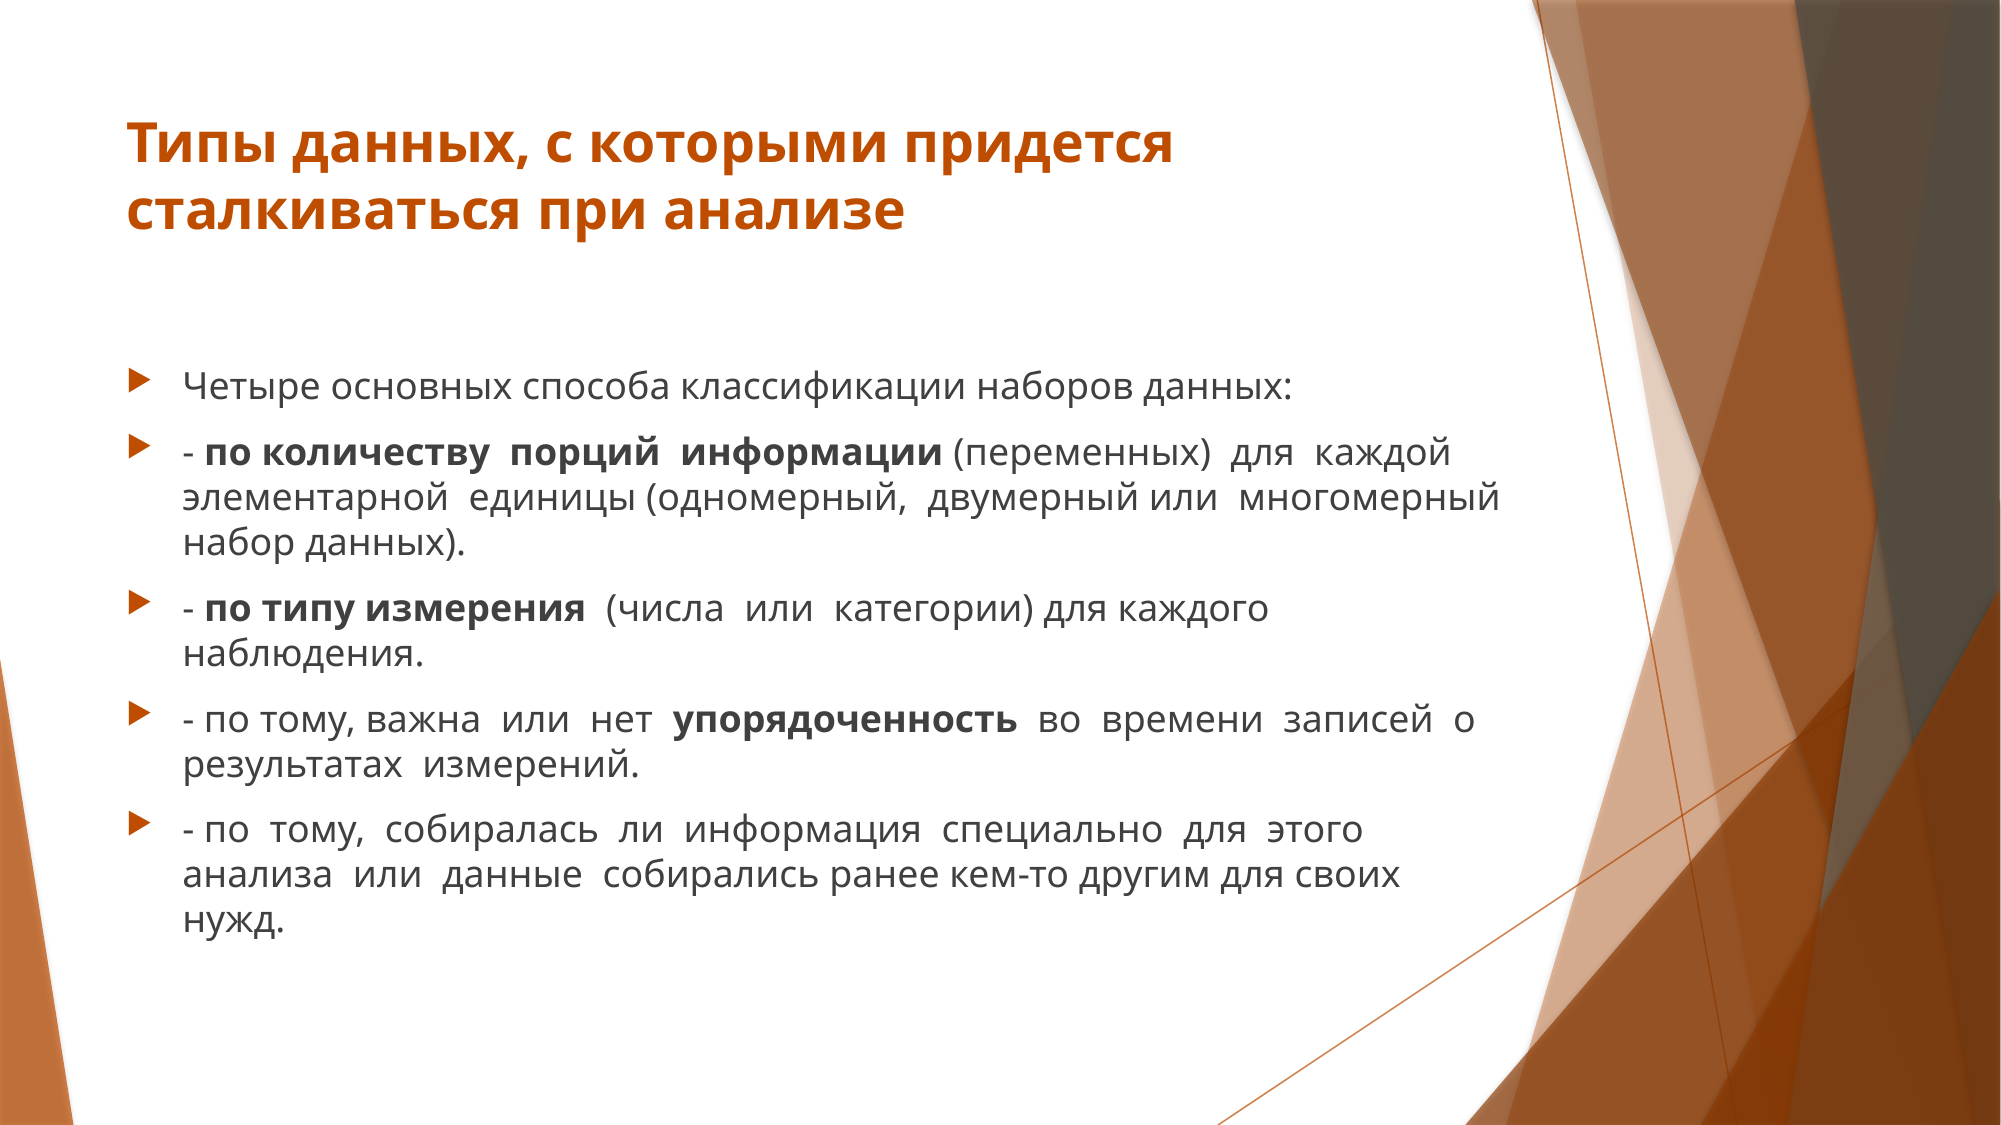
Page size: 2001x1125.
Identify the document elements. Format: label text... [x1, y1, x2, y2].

title Типы данных, с которыми придется сталкиваться при анализе [111, 99, 1522, 317]
list Четыре основных способа классификации наборов данных: - по количеству порций информации (переменных) для каждой элементарной единицы (одномерный, двумерный или многомерный набор данных). - по типу измерения (числа или категории) для каждого наблюдения. - по тому, важна или нет упорядоченность во времени записей о результатах измерений. - по тому, собиралась ли информация специально для этого анализа или данные собирались ранее кем-то другим для своих нужд. [111, 354, 1522, 992]
